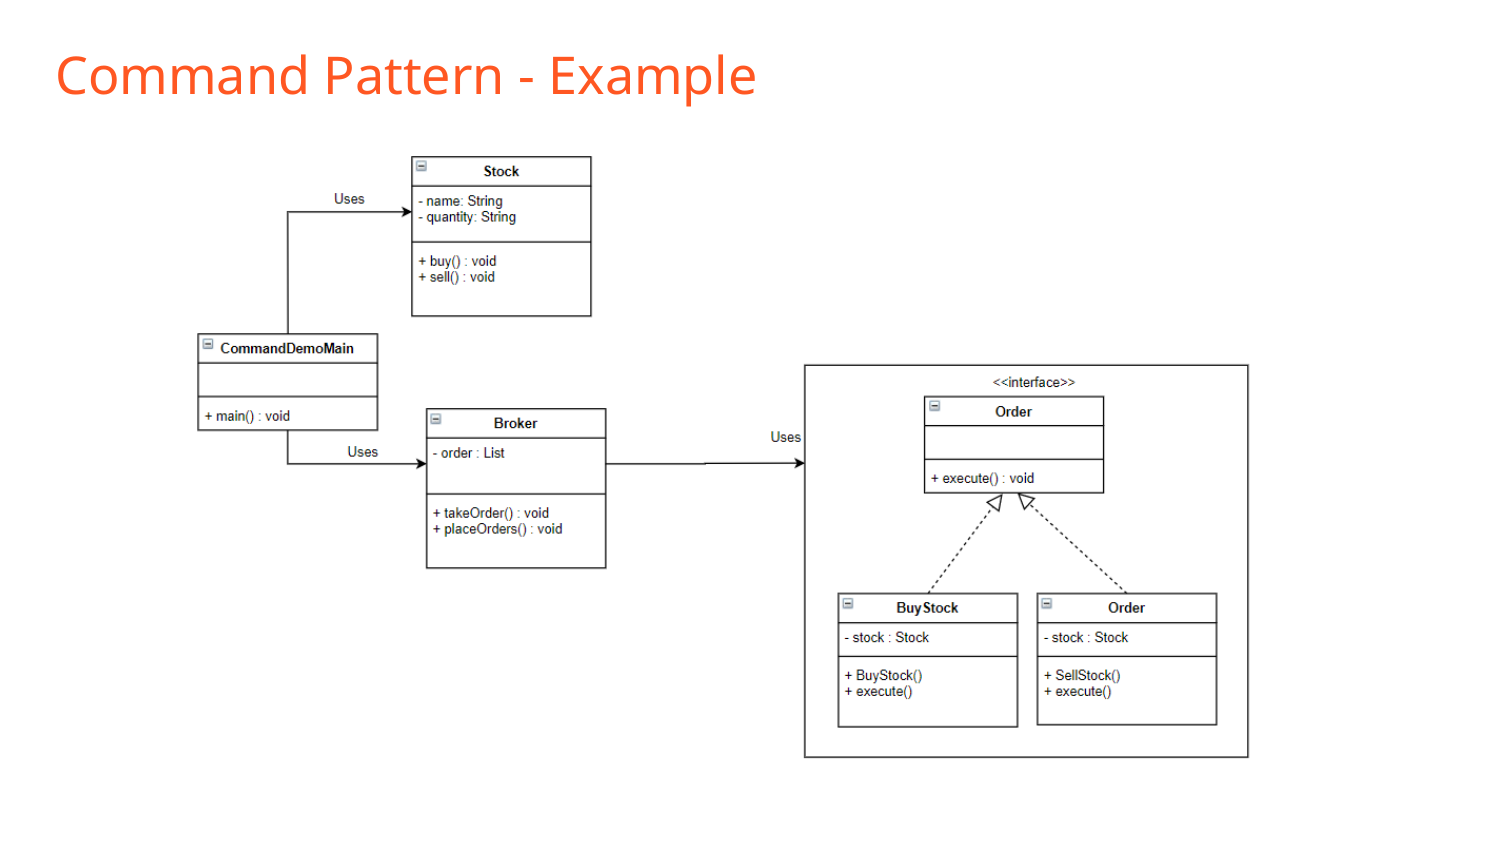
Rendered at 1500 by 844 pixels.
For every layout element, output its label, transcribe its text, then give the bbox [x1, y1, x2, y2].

picture [131, 133, 1284, 794]
title Command Pattern - Example [40, 27, 1345, 134]
